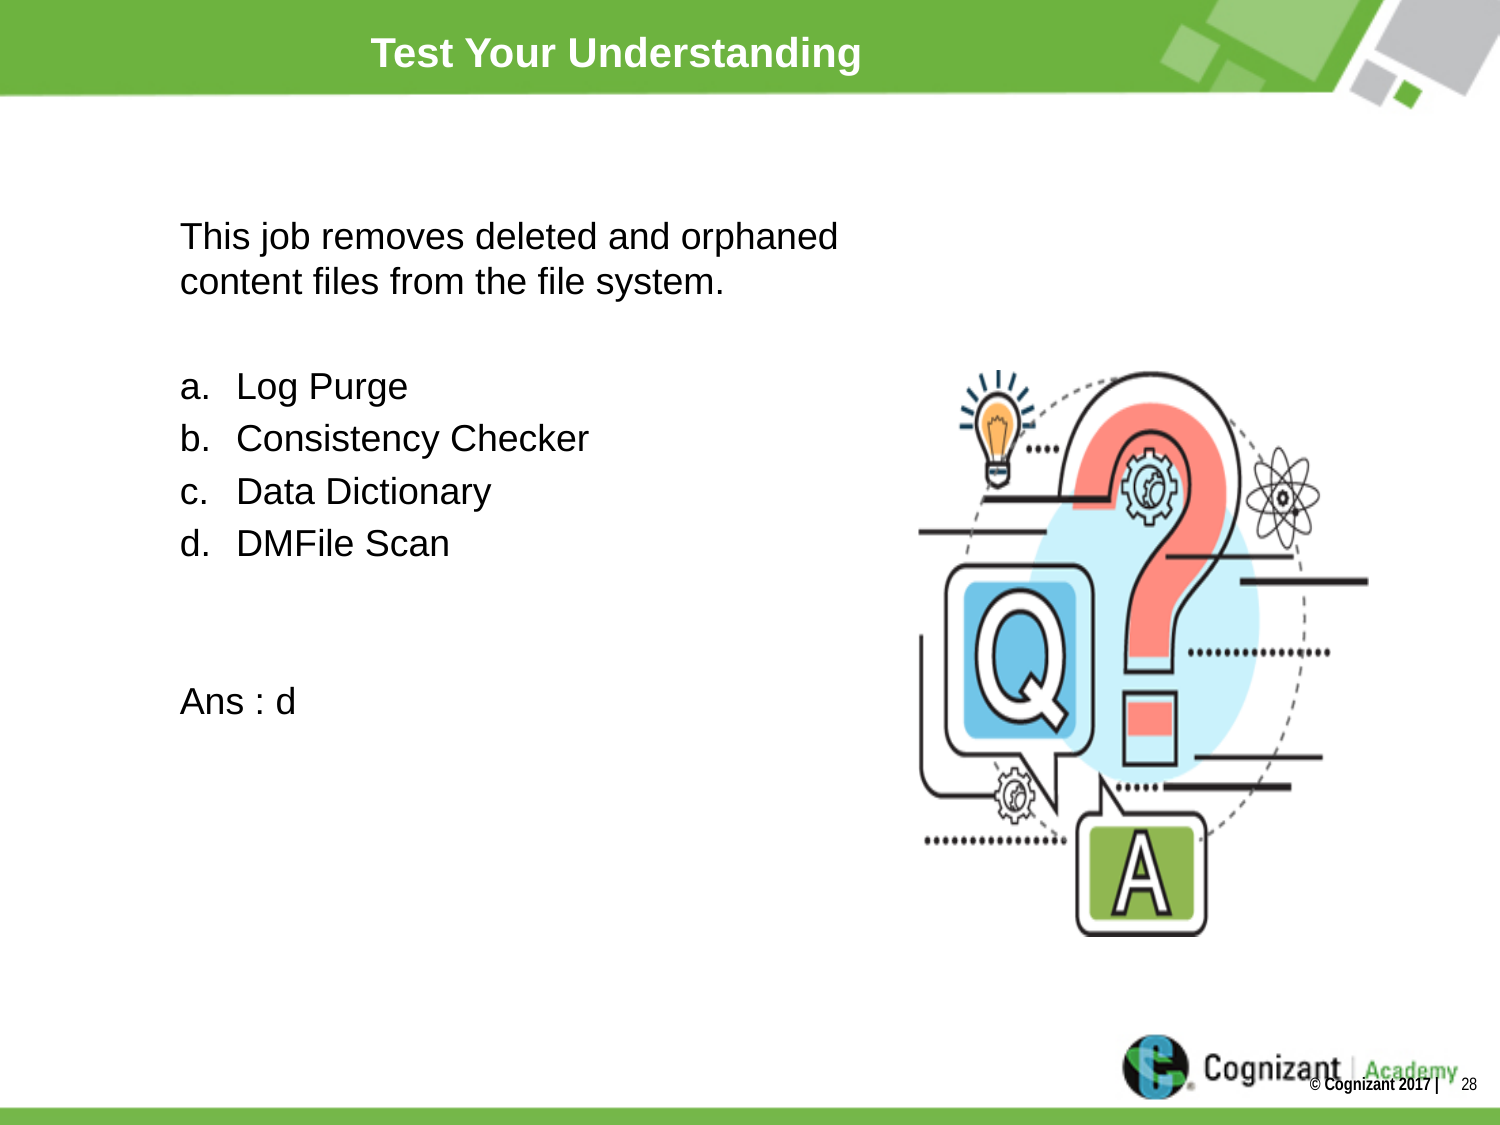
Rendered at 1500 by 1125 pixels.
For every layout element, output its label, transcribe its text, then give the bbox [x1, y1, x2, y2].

picture [0, 0, 1500, 1125]
title Test Your Understanding [355, 0, 1398, 103]
list This job removes deleted and orphaned content files from the file system. Log Purge Consistency Checker Data Dictionary DMFile Scan Ans : d [164, 203, 938, 917]
